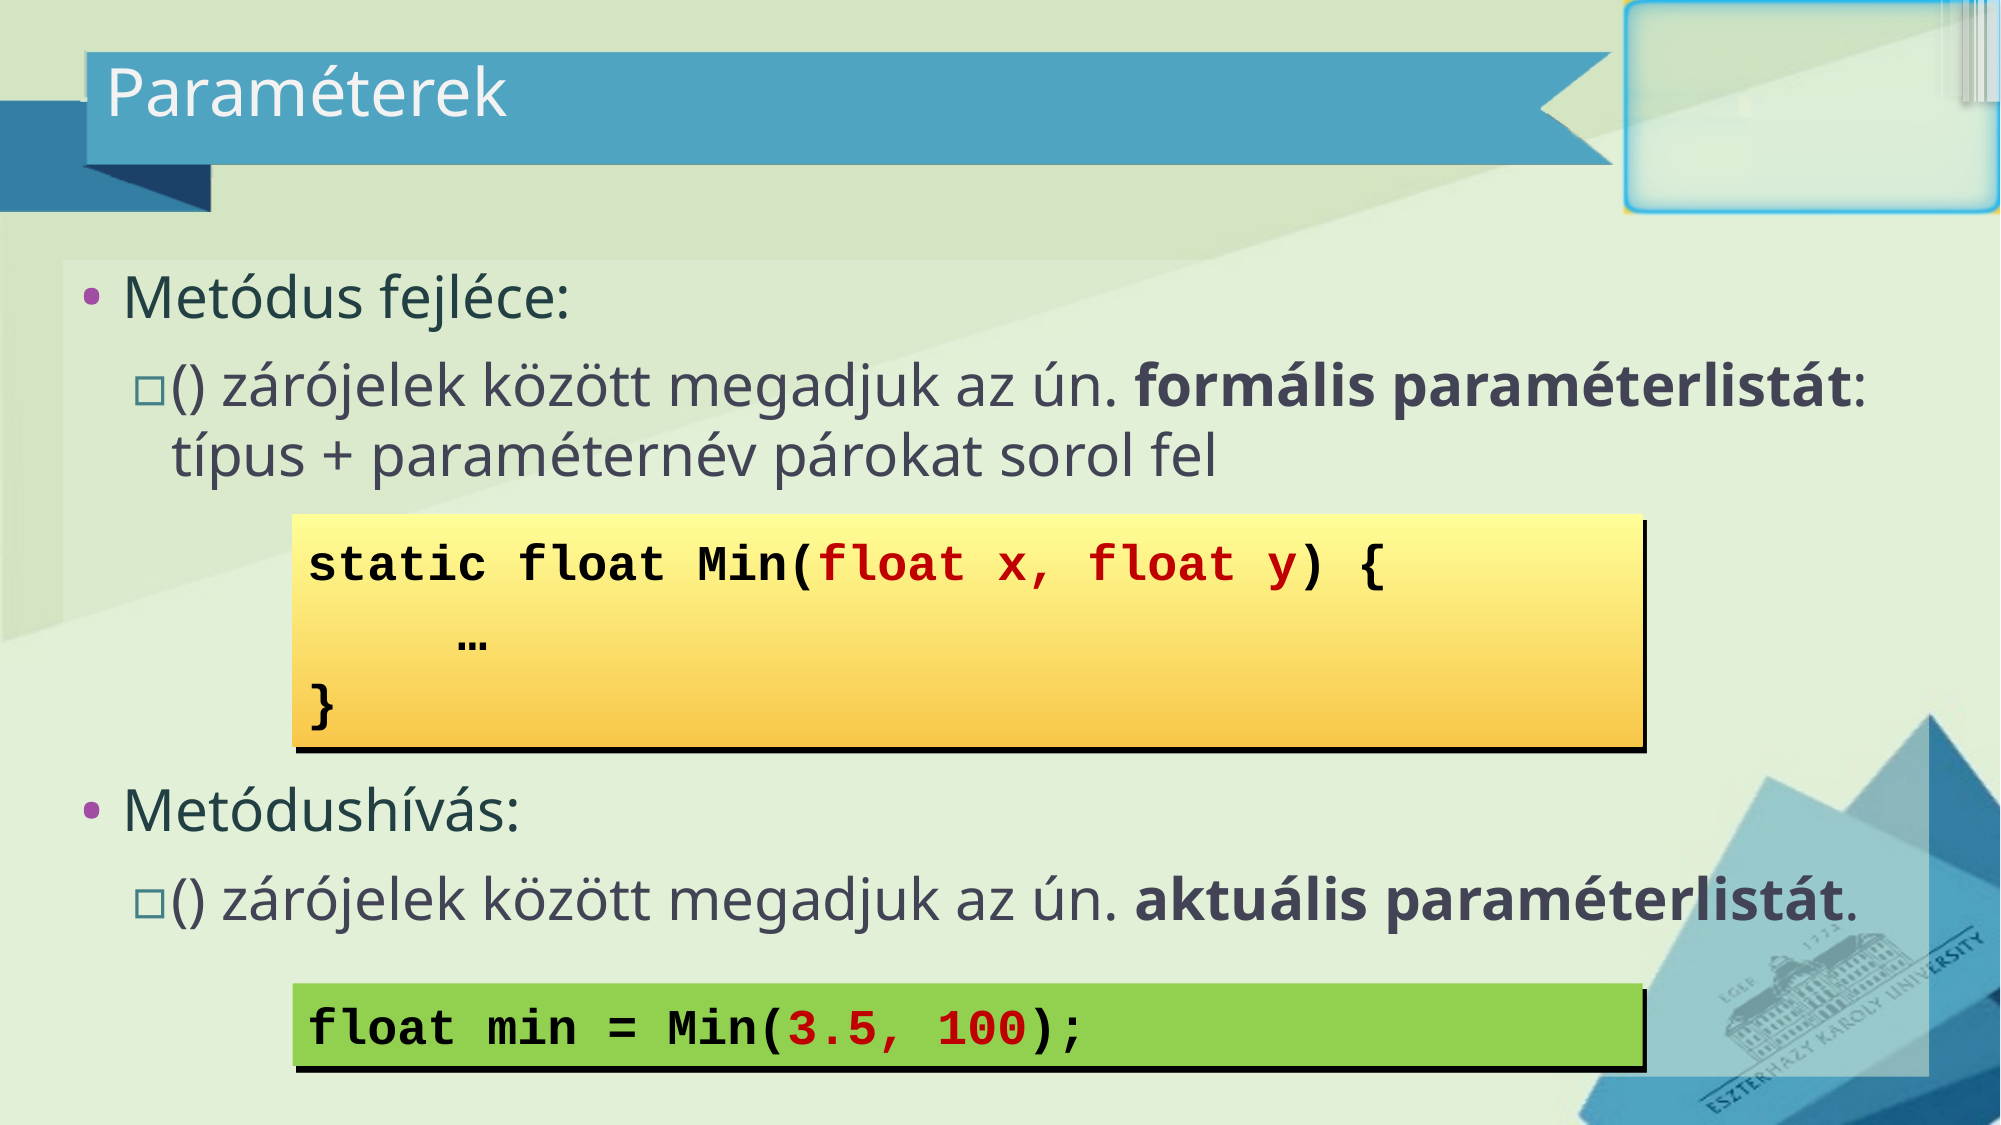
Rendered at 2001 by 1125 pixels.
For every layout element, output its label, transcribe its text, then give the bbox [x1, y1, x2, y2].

picture [0, 0, 2001, 1125]
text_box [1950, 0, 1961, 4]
text_box float min = Min(3.5, 100); [292, 983, 1643, 1066]
title Paraméterek [0, 50, 1617, 212]
text_box static float Min(float x, float y) { … } [292, 514, 1643, 747]
list Metódus fejléce: () zárójelek között megadjuk az ún. formális paraméterlistát: típus + paraméternév párokat sorol fel Metódushívás: () zárójelek között megadjuk az ún. aktuális paraméterlistát. [63, 259, 1930, 1077]
